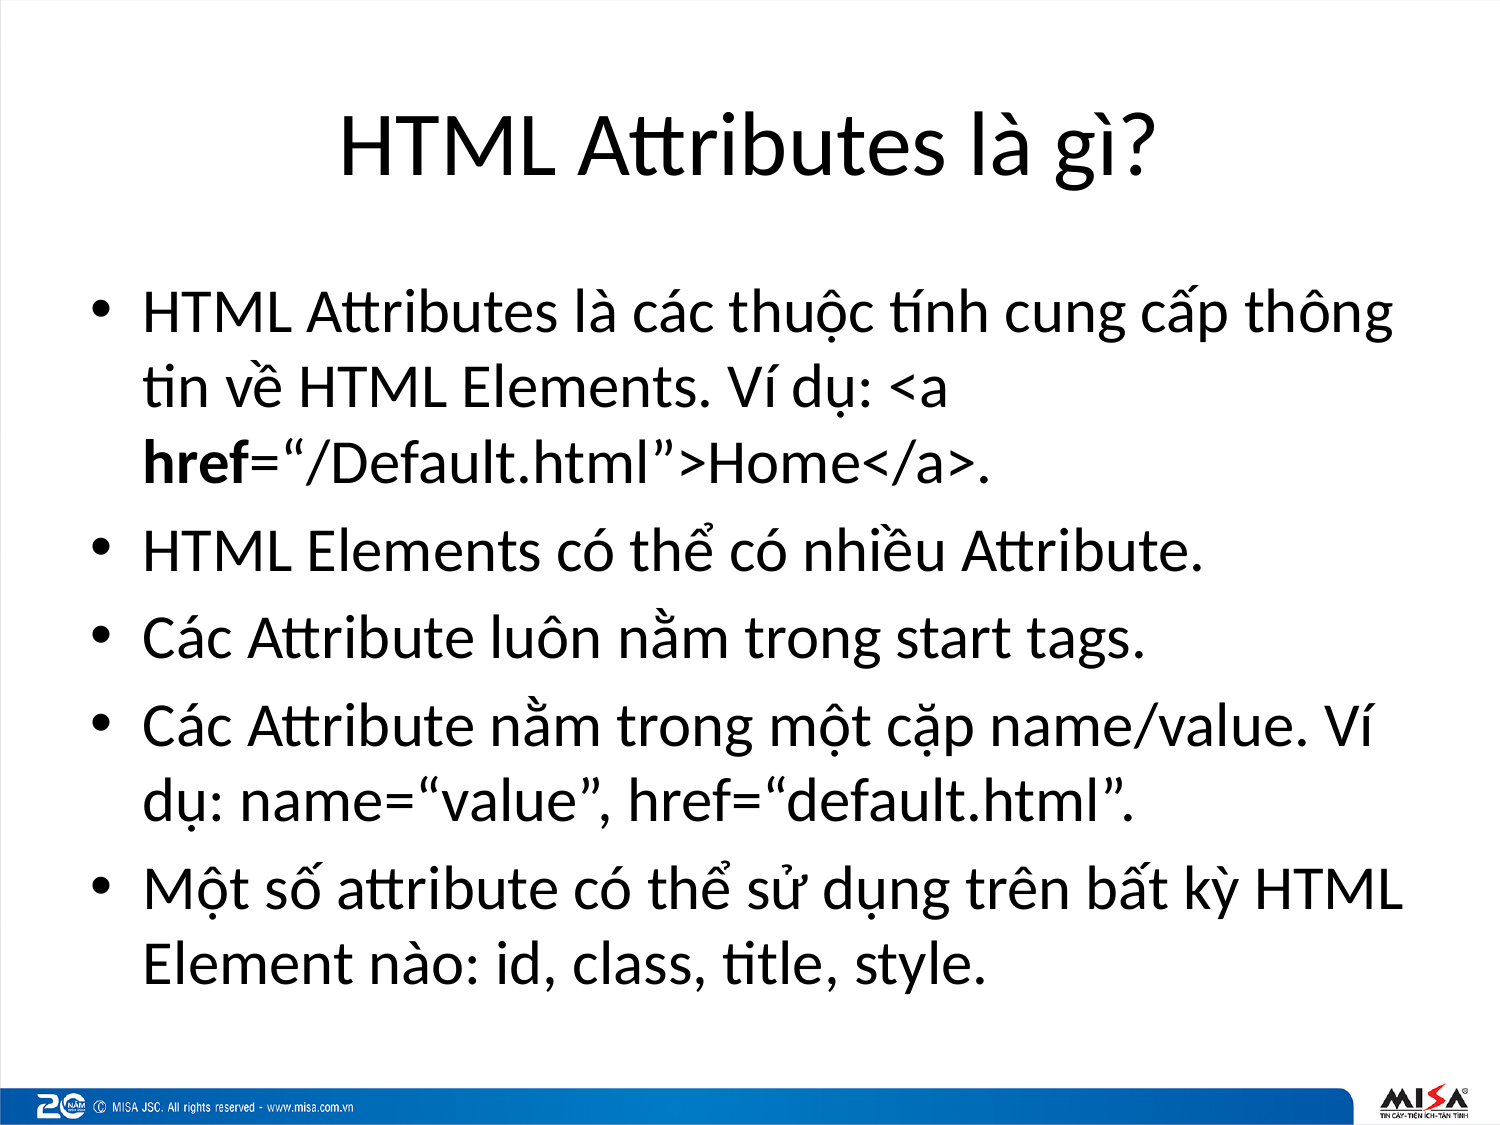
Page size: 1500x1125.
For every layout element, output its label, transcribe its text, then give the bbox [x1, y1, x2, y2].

title HTML Attributes là gì? [75, 45, 1425, 233]
list HTML Attributes là các thuộc tính cung cấp thông tin về HTML Elements. Ví dụ: <a href=“/Default.html”>Home</a>. HTML Elements có thể có nhiều Attribute. Các Attribute luôn nằm trong start tags. Các Attribute nằm trong một cặp name/value. Ví dụ: name=“value”, href=“default.html”. Một số attribute có thể sử dụng trên bất kỳ HTML Element nào: id, class, title, style. [75, 262, 1425, 1005]
picture [0, 0, 1500, 1125]
